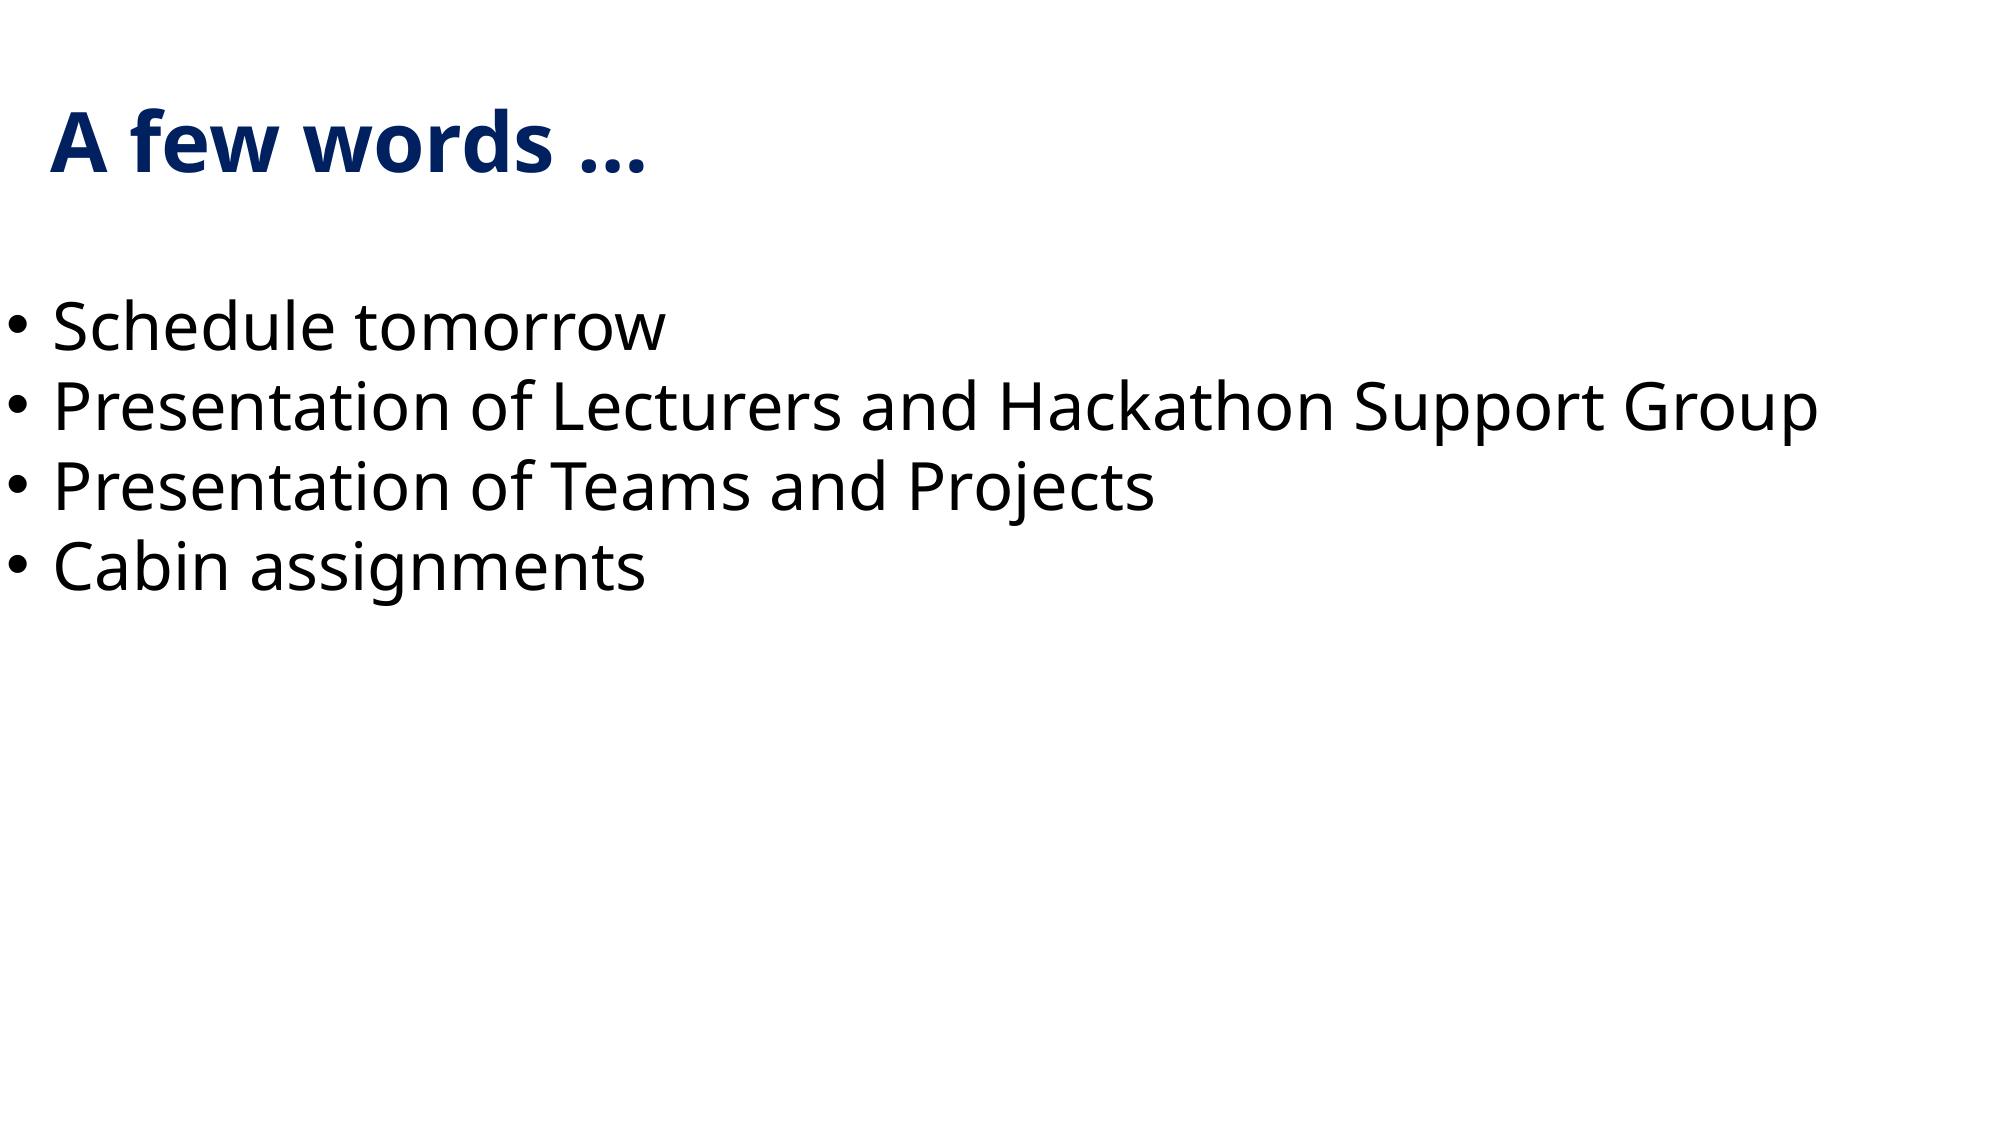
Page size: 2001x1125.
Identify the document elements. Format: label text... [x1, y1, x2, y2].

text_box Schedule tomorrow Presentation of Lecturers and Hackathon Support Group Presentation of Teams and Projects Cabin assignments [0, 276, 1837, 691]
text_box A few words … [35, 82, 664, 197]
